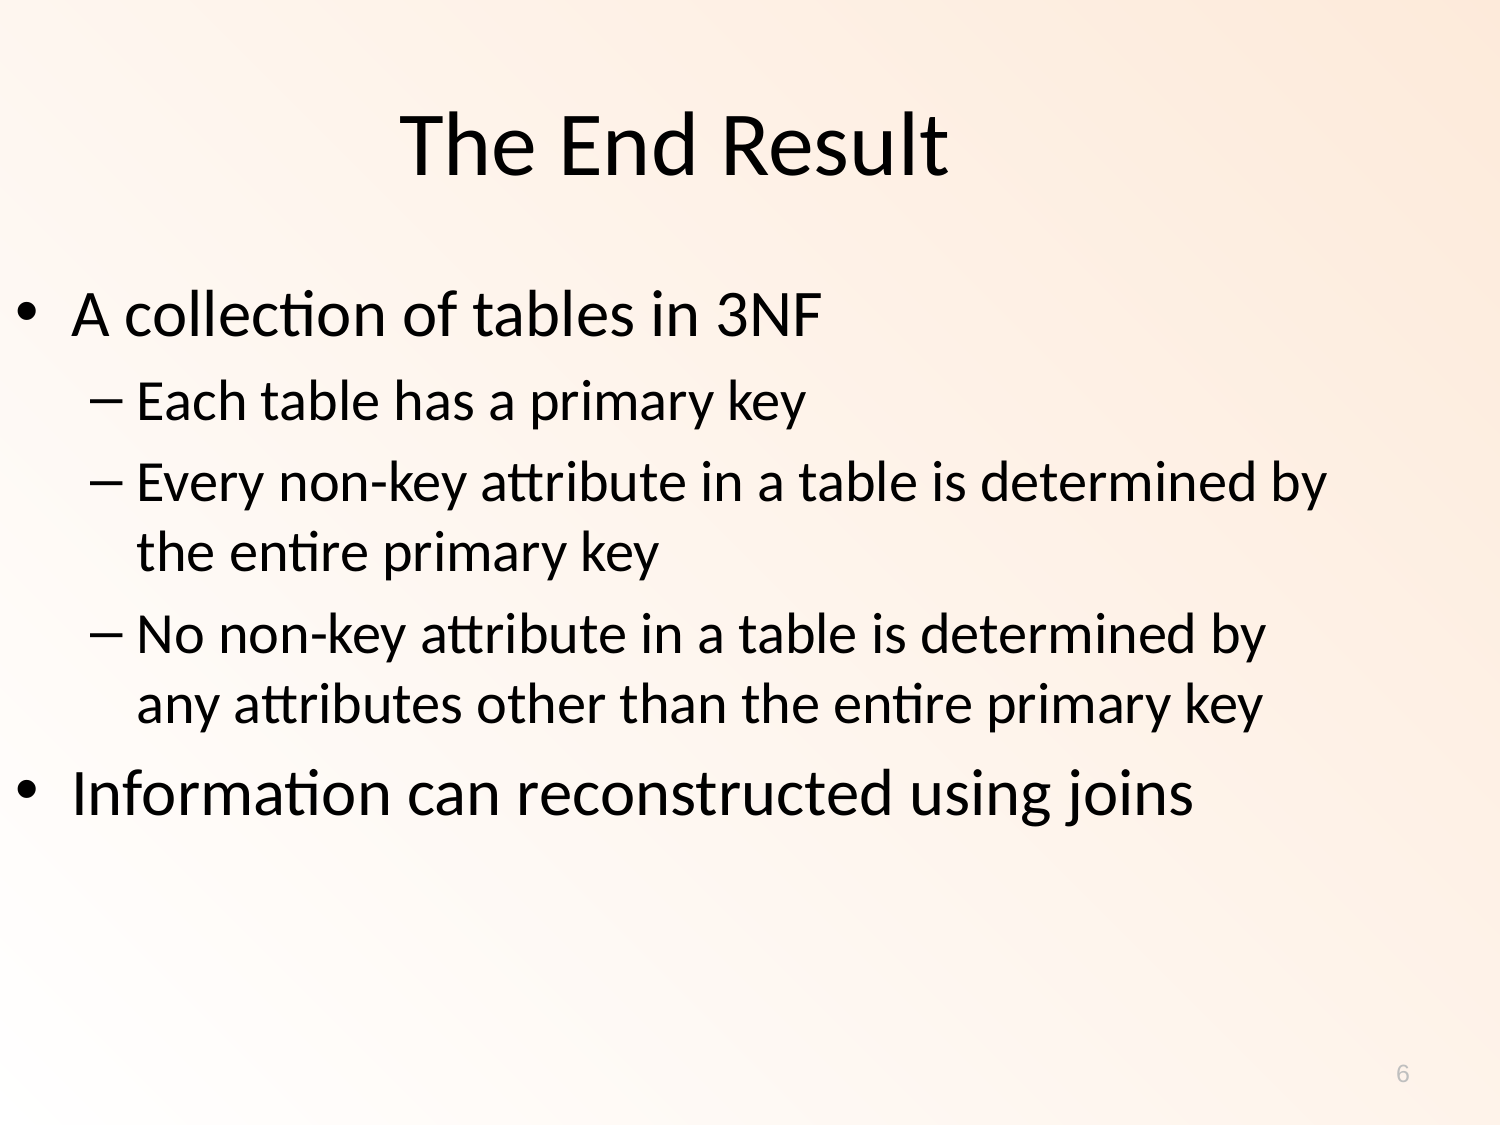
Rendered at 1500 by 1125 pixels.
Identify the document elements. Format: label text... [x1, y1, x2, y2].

title The End Result [0, 45, 1350, 233]
slide_number 6 [1074, 1042, 1425, 1103]
list A collection of tables in 3NF Each table has a primary key Every non-key attribute in a table is determined by the entire primary key No non-key attribute in a table is determined by any attributes other than the entire primary key Information can reconstructed using joins [0, 262, 1350, 1005]
